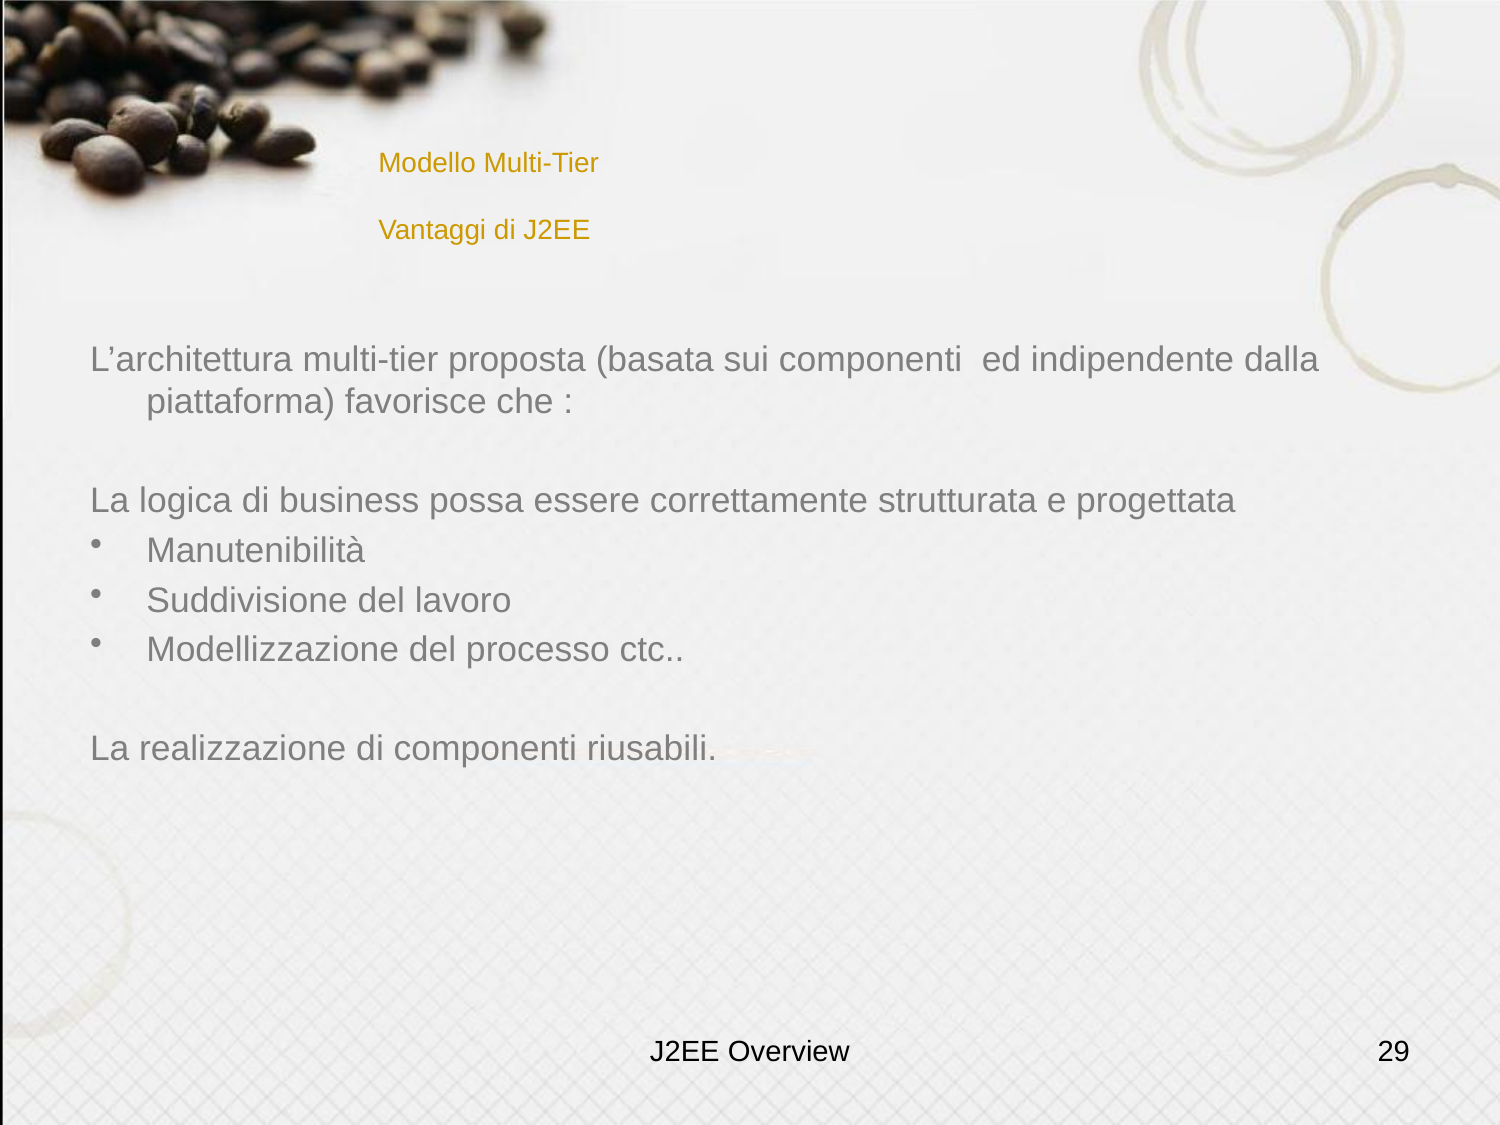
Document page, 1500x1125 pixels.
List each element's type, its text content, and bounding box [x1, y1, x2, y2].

picture [0, 0, 1500, 1125]
slide_number 29 [1074, 1024, 1426, 1103]
footer J2EE Overview [512, 1024, 988, 1103]
title Modello Multi-Tier Vantaggi di J2EE [363, 136, 1414, 294]
list L’architettura multi-tier proposta (basata sui componenti ed indipendente dalla piattaforma) favorisce che : La logica di business possa essere correttamente strutturata e progettata Manutenibilità Suddivisione del lavoro Modellizzazione del processo ctc.. La realizzazione di componenti riusabili. [74, 327, 1426, 1006]
